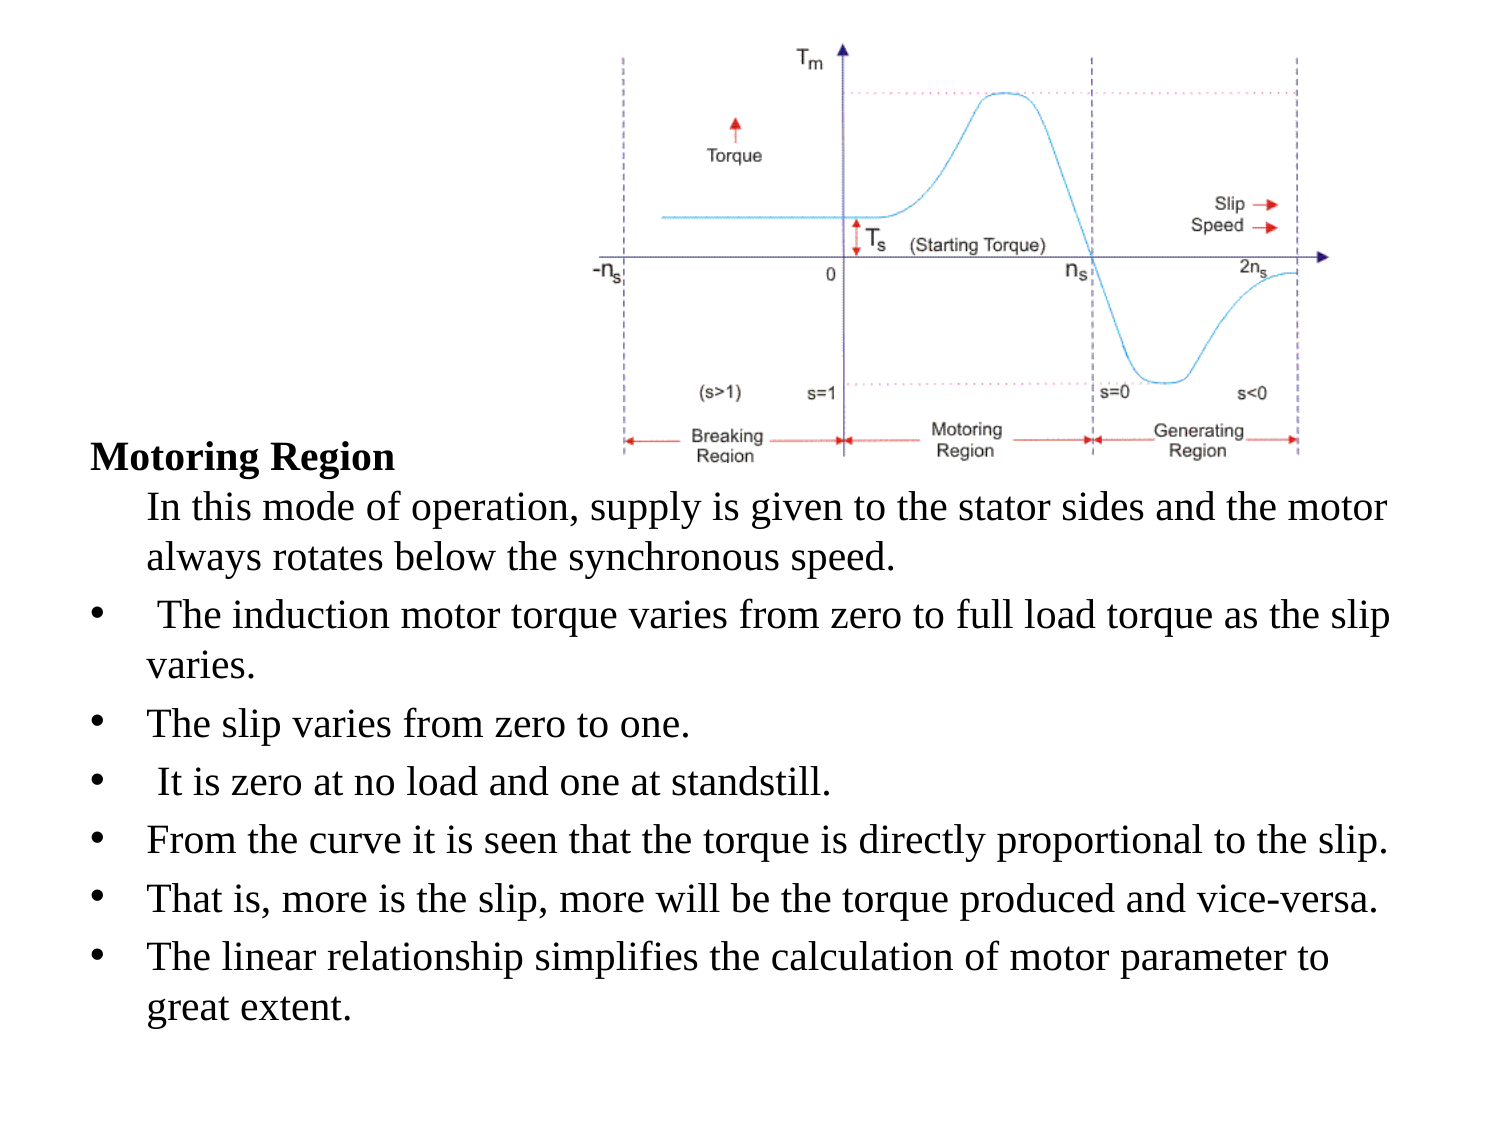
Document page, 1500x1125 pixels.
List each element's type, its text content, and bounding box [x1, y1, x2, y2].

list Motoring Region In this mode of operation, supply is given to the stator sides and the motor always rotates below the synchronous speed. The induction motor torque varies from zero to full load torque as the slip varies. The slip varies from zero to one. It is zero at no load and one at standstill. From the curve it is seen that the torque is directly proportional to the slip. That is, more is the slip, more will be the torque produced and vice-versa. The linear relationship simplifies the calculation of motor parameter to great extent. [75, 362, 1425, 1050]
picture [562, 27, 1351, 463]
